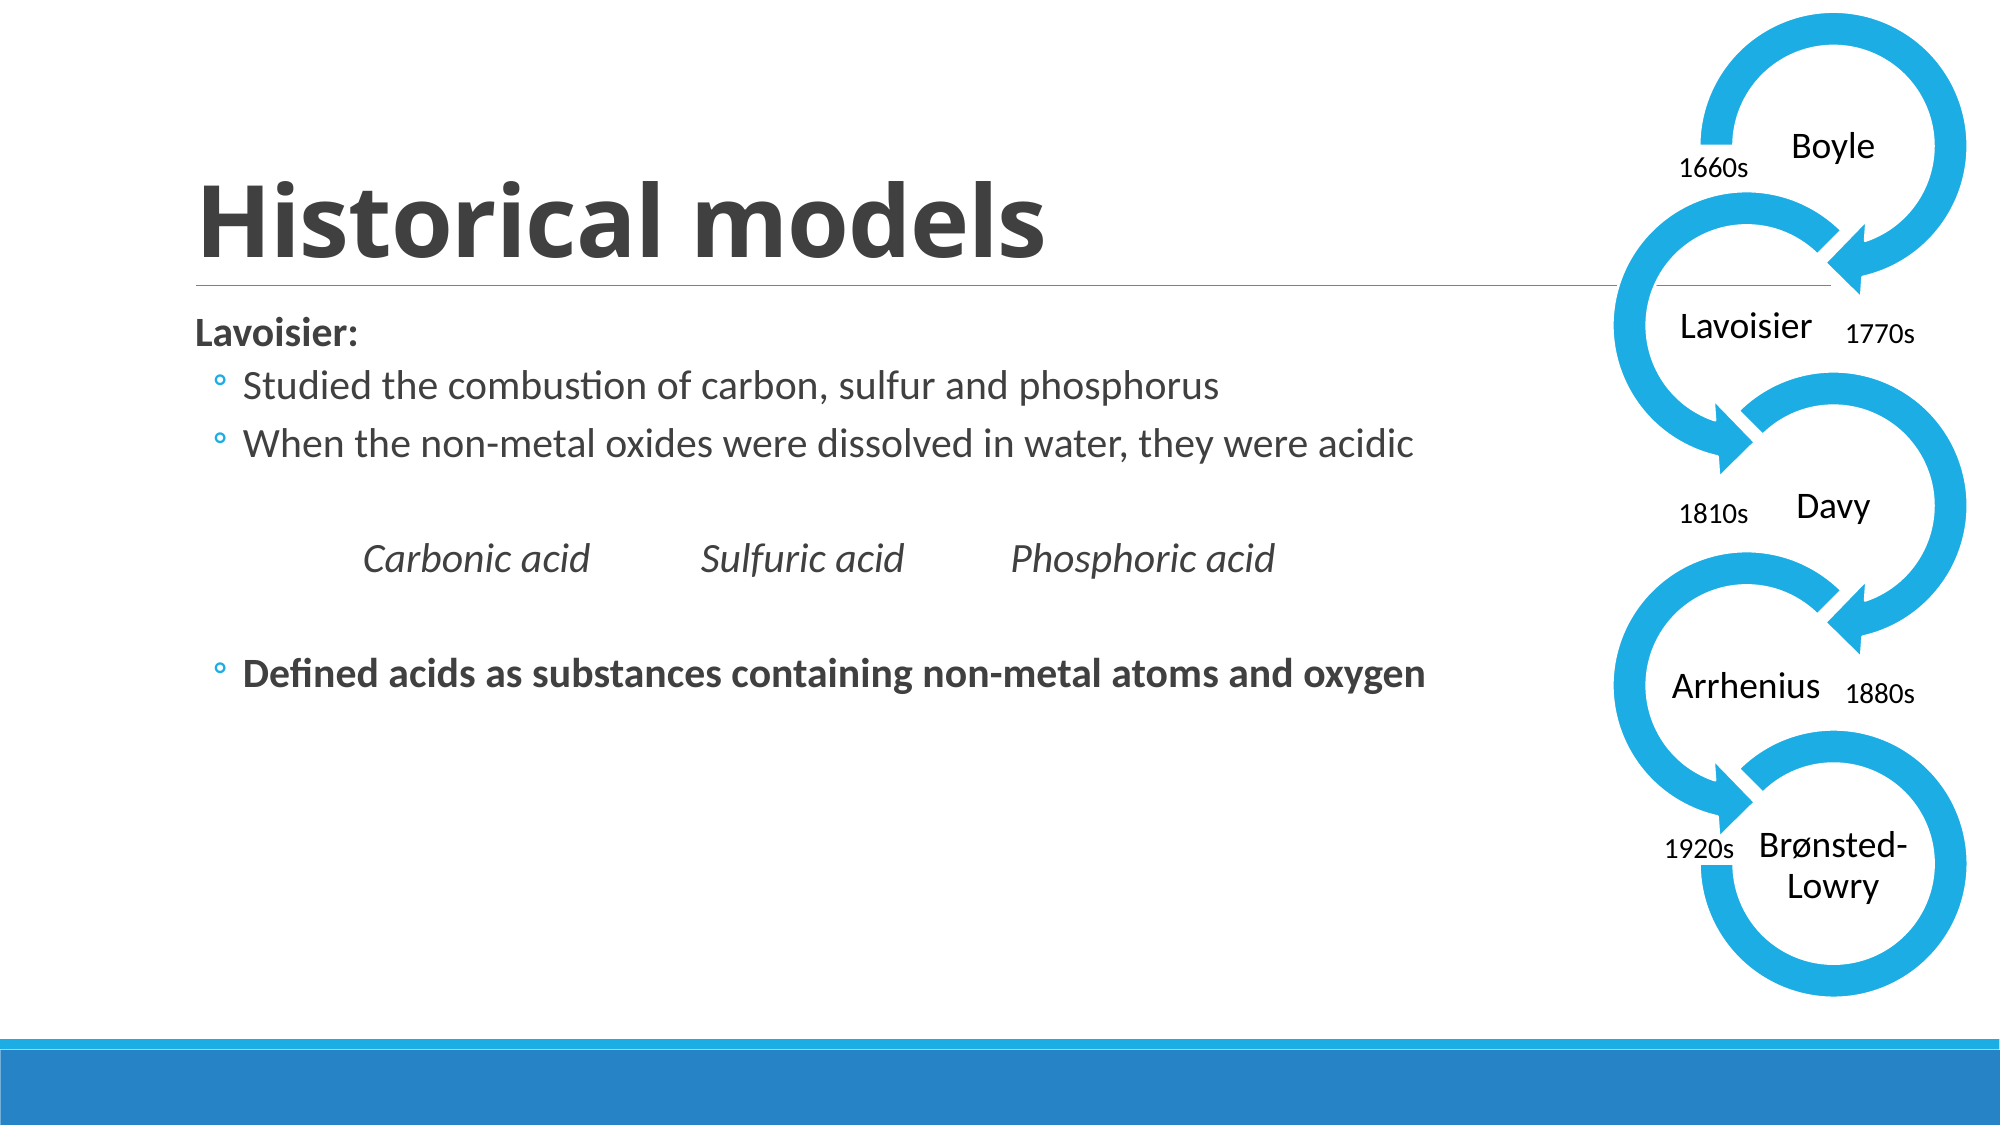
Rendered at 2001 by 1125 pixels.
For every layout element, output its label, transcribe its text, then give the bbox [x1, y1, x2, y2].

list Lavoisier: Studied the combustion of carbon, sulfur and phosphorus When the non-metal oxides were dissolved in water, they were acidic Carbonic acid Sulfuric acid Phosphoric acid Defined acids as substances containing non-metal atoms and oxygen [180, 302, 1493, 963]
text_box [1496, 0, 2000, 1028]
title Historical models [180, 47, 1493, 285]
